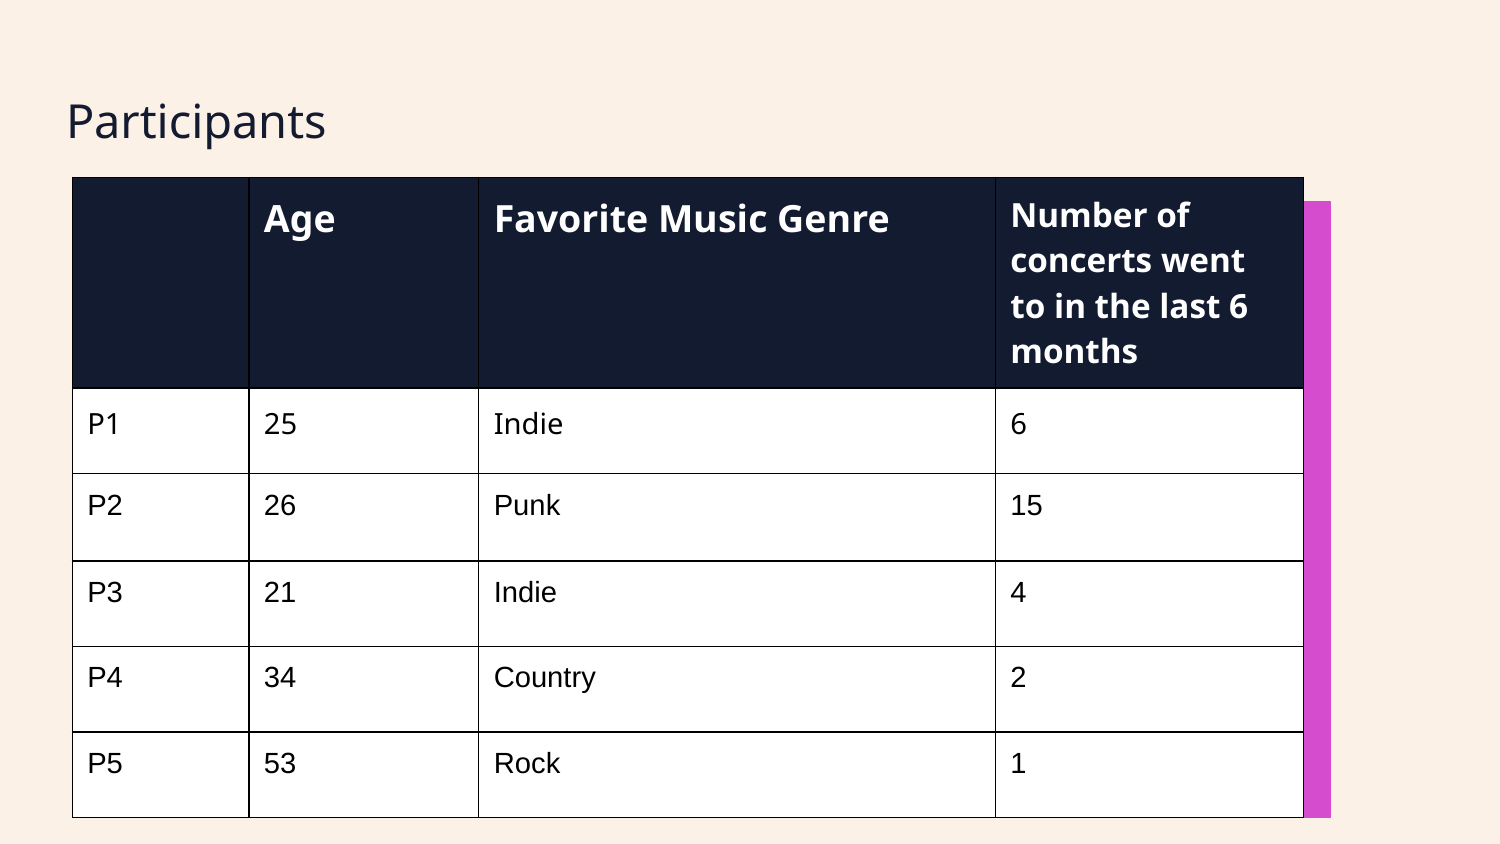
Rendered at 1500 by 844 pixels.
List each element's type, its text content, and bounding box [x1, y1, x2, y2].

table_header Age [250, 178, 478, 387]
title Participants [51, 72, 834, 167]
table_cell 6 [996, 389, 1303, 473]
table_cell 4 [996, 562, 1303, 646]
table_cell P5 [73, 733, 248, 817]
table_cell P1 [73, 389, 248, 473]
table_cell 53 [250, 733, 478, 817]
table_cell 25 [250, 389, 478, 473]
table_cell 34 [250, 647, 478, 731]
table_cell P3 [73, 562, 248, 646]
table_header Number of concerts went to in the last 6 months [996, 178, 1303, 387]
table_header Favorite Music Genre [479, 178, 995, 387]
table_cell Rock [479, 733, 995, 817]
text_box [1304, 201, 1331, 818]
table_cell P2 [73, 474, 248, 560]
table_cell 15 [996, 474, 1303, 560]
table_cell Indie [479, 389, 995, 473]
table_header [73, 178, 248, 387]
table_cell 26 [250, 474, 478, 560]
table_cell Punk [479, 474, 995, 560]
table_cell 21 [250, 562, 478, 646]
table_cell Country [479, 647, 995, 731]
table_cell 2 [996, 647, 1303, 731]
table_cell P4 [73, 647, 248, 731]
table_cell Indie [479, 562, 995, 646]
table_cell 1 [996, 733, 1303, 817]
